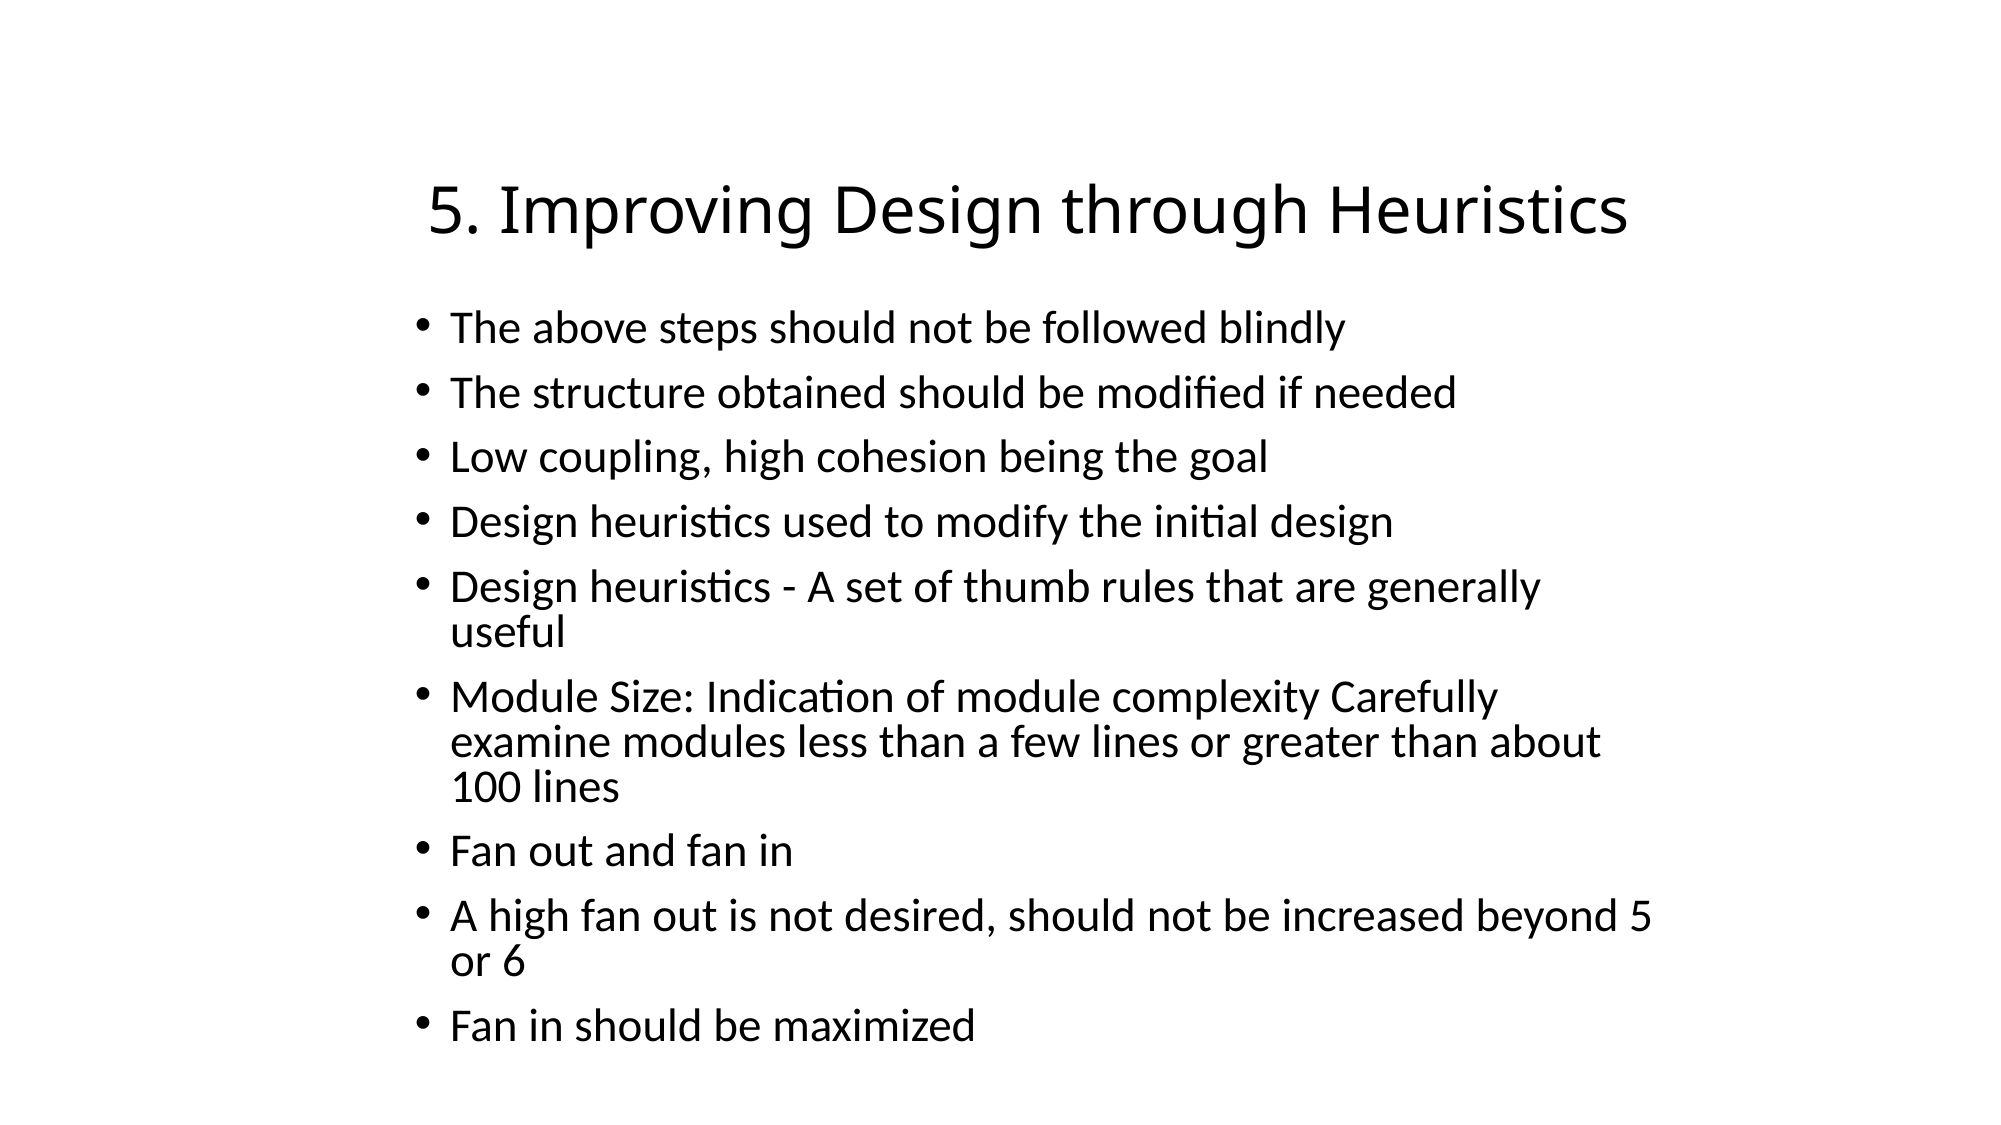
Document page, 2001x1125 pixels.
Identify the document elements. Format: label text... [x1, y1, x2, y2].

title 5. Improving Design through Heuristics [412, 149, 1688, 275]
list The above steps should not be followed blindly The structure obtained should be modified if needed Low coupling, high cohesion being the goal Design heuristics used to modify the initial design Design heuristics - A set of thumb rules that are generally useful Module Size: Indication of module complexity Carefully examine modules less than a few lines or greater than about 100 lines Fan out and fan in A high fan out is not desired, should not be increased beyond 5 or 6 Fan in should be maximized [399, 299, 1675, 1063]
